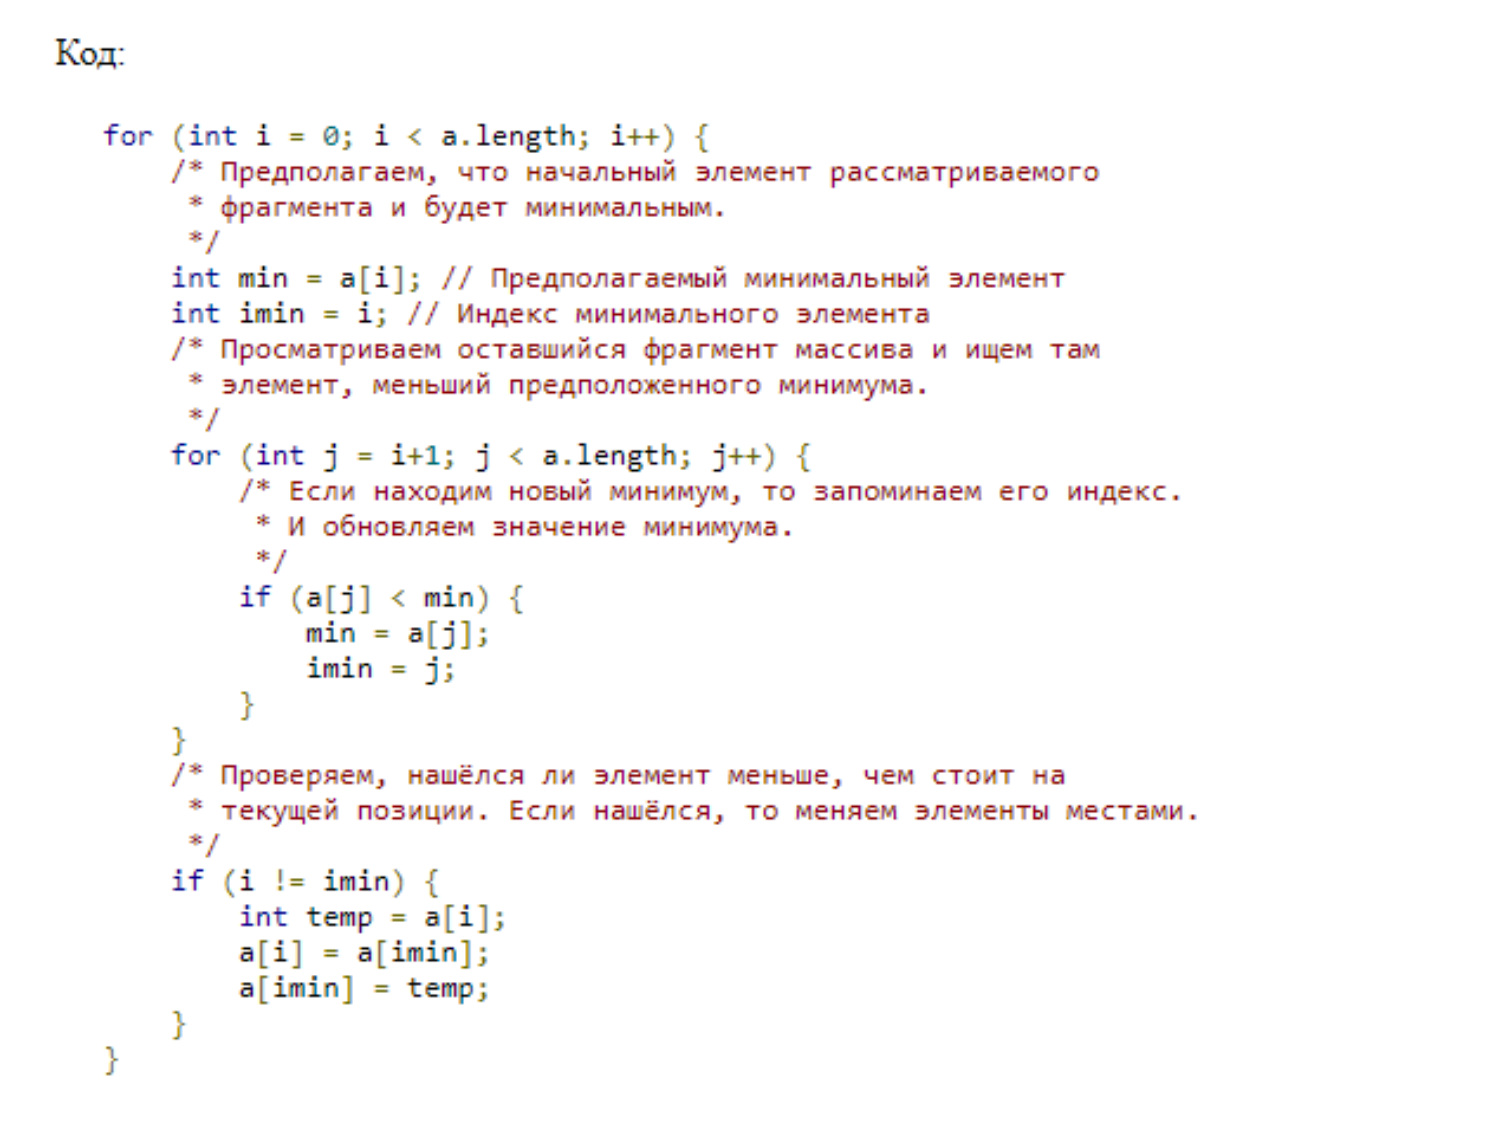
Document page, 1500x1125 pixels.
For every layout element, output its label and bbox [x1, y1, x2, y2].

picture [29, 30, 1223, 1097]
